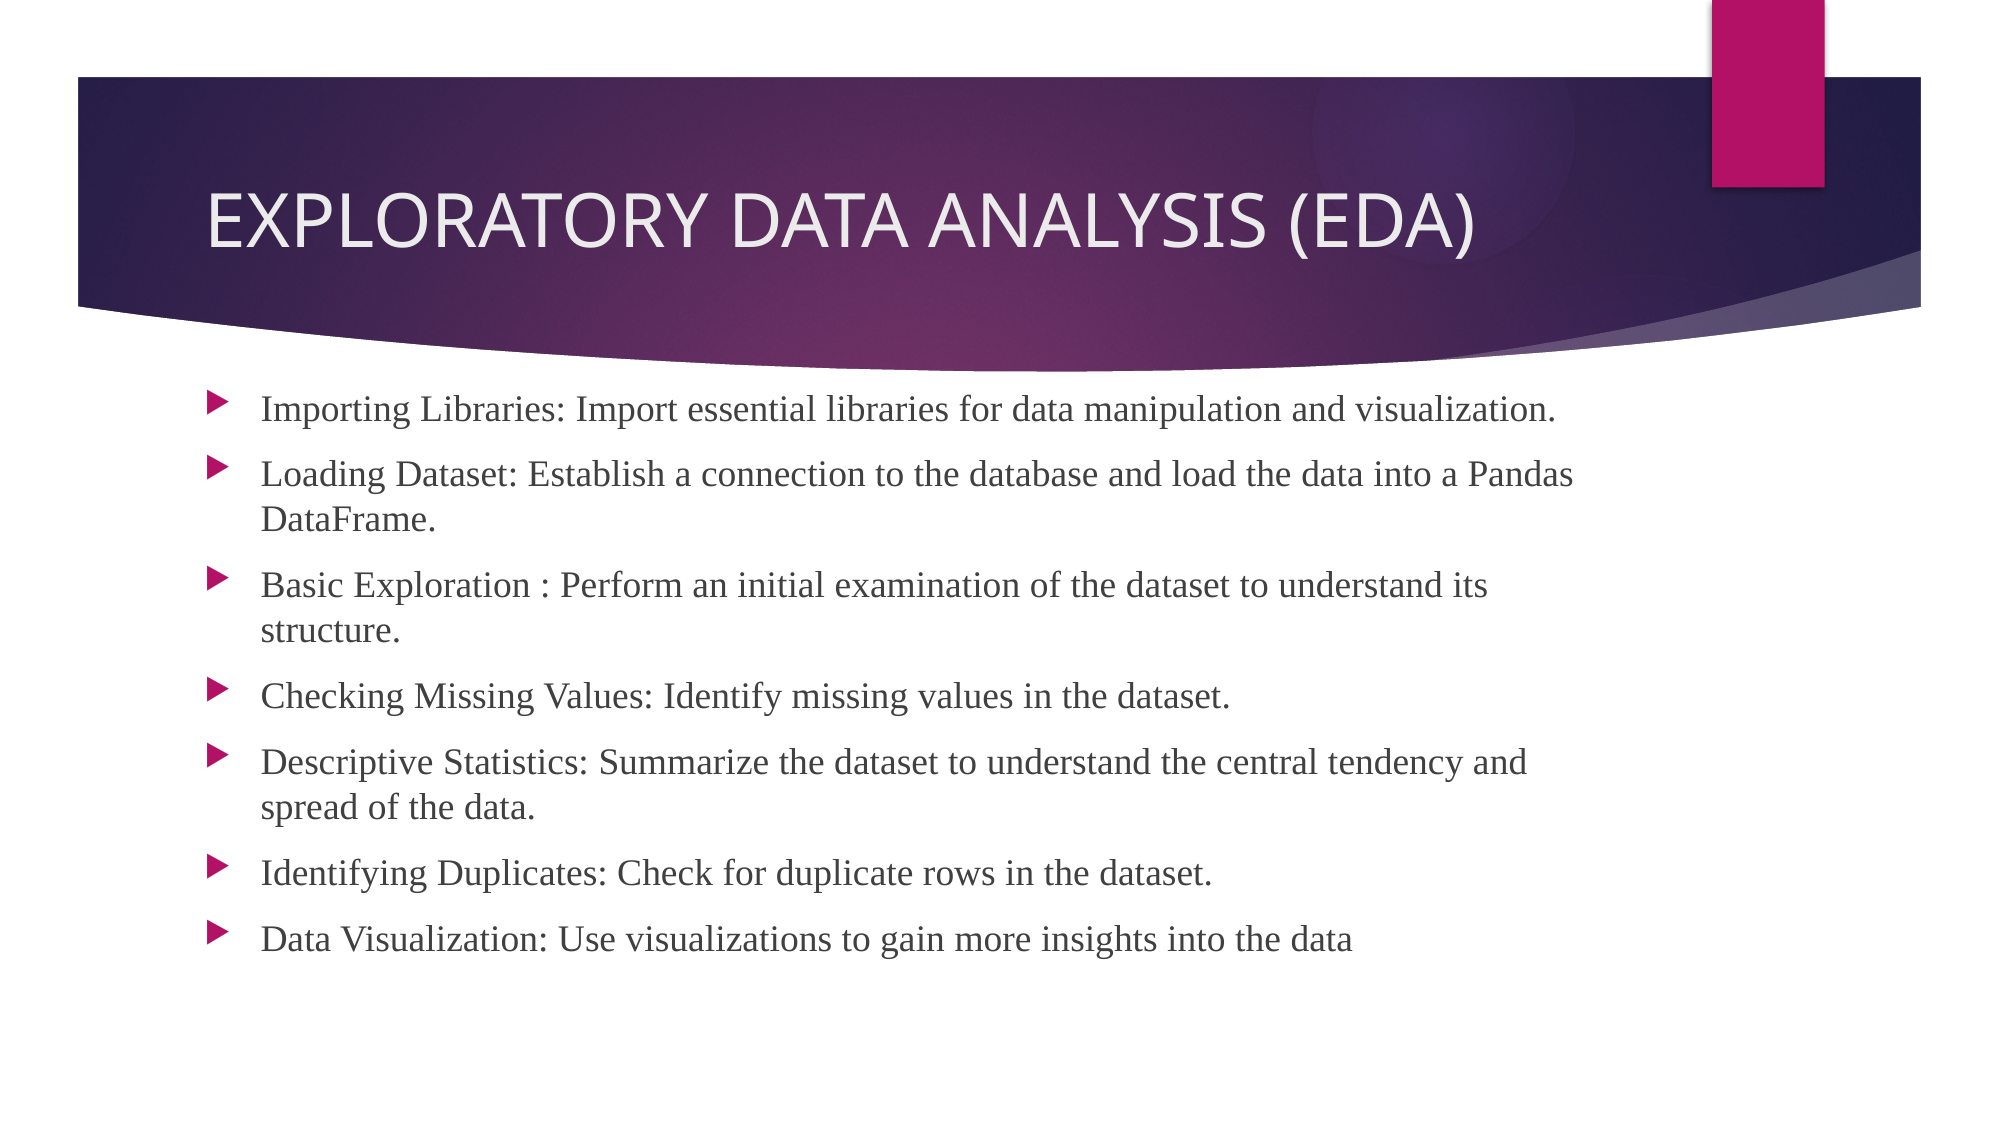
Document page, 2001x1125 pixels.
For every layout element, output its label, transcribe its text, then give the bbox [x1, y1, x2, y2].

title EXPLORATORY DATA ANALYSIS (EDA) [189, 159, 1627, 276]
list Importing Libraries: Import essential libraries for data manipulation and visualization. Loading Dataset: Establish a connection to the database and load the data into a Pandas DataFrame. Basic Exploration : Perform an initial examination of the dataset to understand its structure. Checking Missing Values: Identify missing values in the dataset. Descriptive Statistics: Summarize the dataset to understand the central tendency and spread of the data. Identifying Duplicates: Check for duplicate rows in the dataset. Data Visualization: Use visualizations to gain more insights into the data [189, 376, 1638, 1055]
